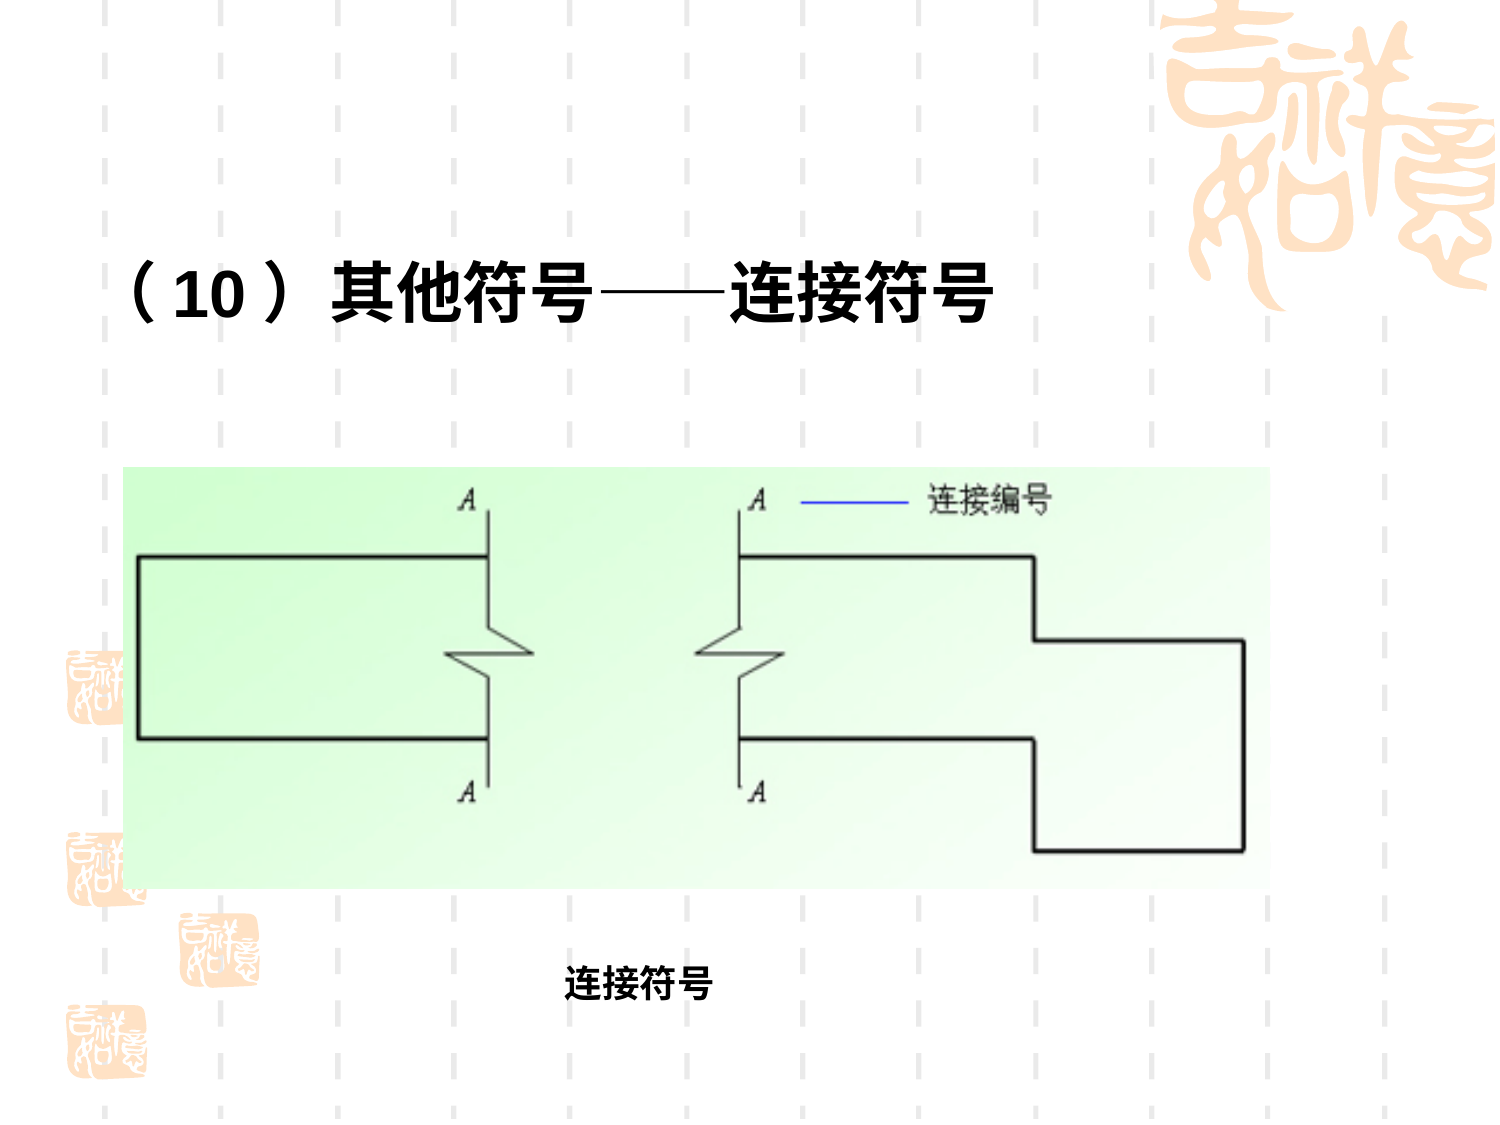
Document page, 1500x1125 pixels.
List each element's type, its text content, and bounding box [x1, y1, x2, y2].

text_box 连接符号 [549, 952, 730, 1013]
picture [123, 467, 1271, 889]
list （10）其他符号——连接符号 [74, 243, 1471, 386]
